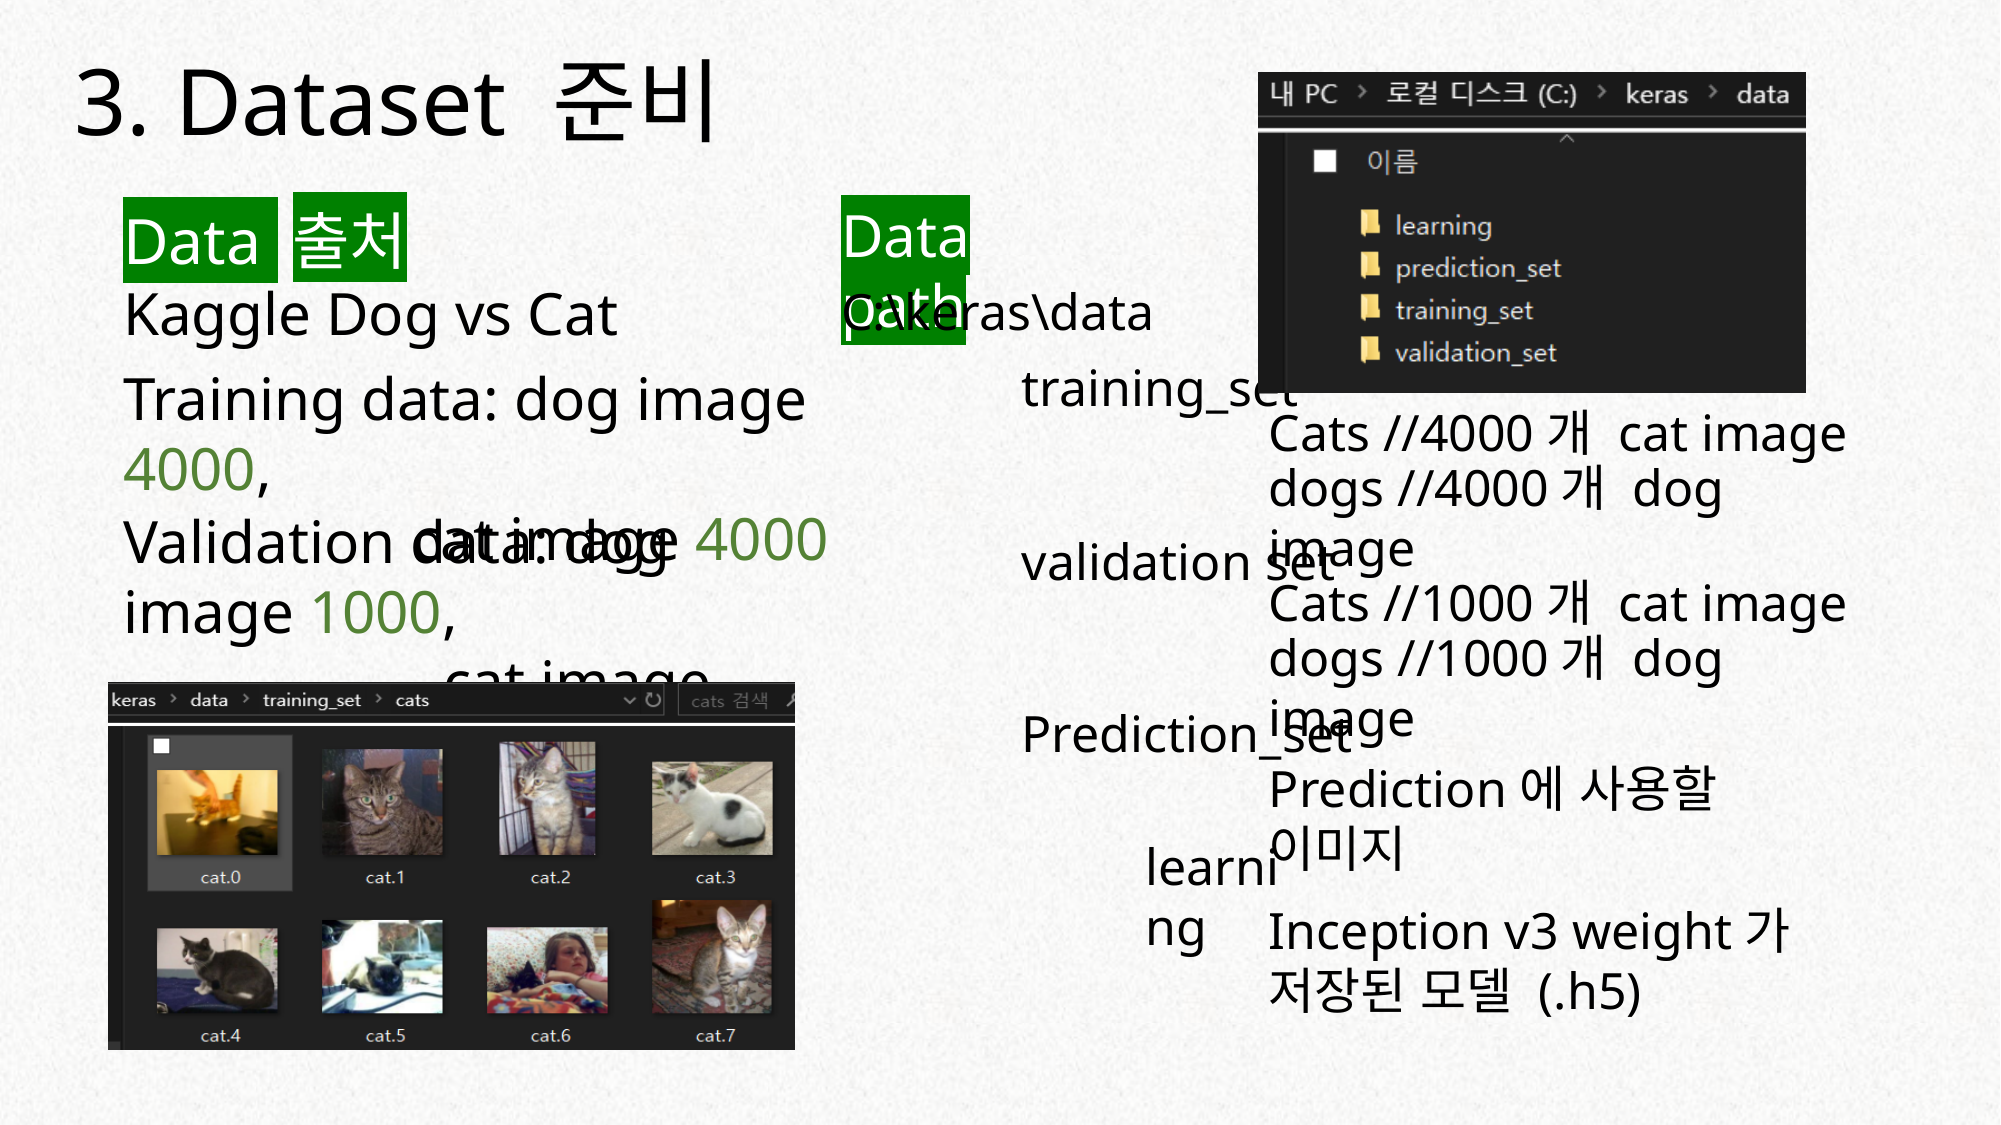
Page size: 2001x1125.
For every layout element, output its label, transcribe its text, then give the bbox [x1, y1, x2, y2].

text_box Data 출처 Kaggle Dog vs Cat [108, 194, 735, 354]
text_box learning [1130, 828, 1300, 964]
text_box Cats //4000개 cat image [1254, 394, 1900, 469]
picture [108, 682, 795, 1050]
text_box Cats //1000개 cat image [1254, 563, 1900, 639]
text_box validation set [1006, 523, 1254, 598]
text_box dogs //4000개 dog image [1254, 449, 1755, 563]
text_box Prediction에 사용할 이미지 [1254, 750, 1755, 885]
text_box Inception v3 weight가 저장된 모델 (.h5) [1254, 891, 1941, 1027]
text_box dogs //1000개 dog image [1254, 618, 1755, 750]
text_box Training data: dog image 4000, cat image 4000 [108, 354, 849, 497]
text_box training_set [1006, 348, 1369, 424]
text_box 3. Dataset 준비 [59, 48, 742, 164]
text_box Prediction_set [1006, 694, 1254, 770]
text_box C:\keras\data [826, 273, 1188, 348]
text_box Validation data: dog image 1000, cat image 1000 [108, 497, 849, 793]
picture [1258, 72, 1806, 393]
text_box Data path [826, 191, 1093, 273]
